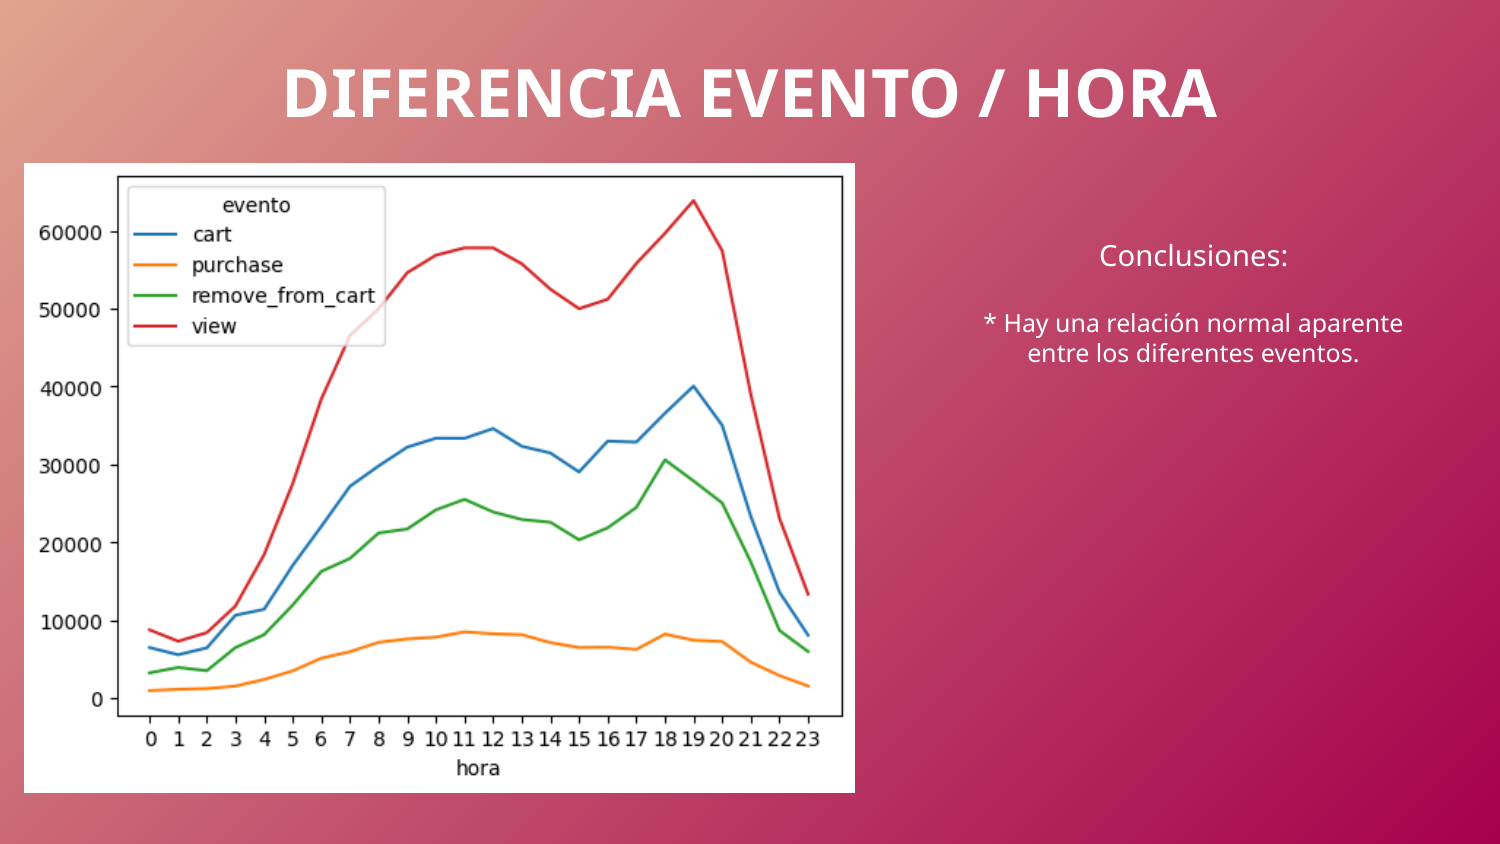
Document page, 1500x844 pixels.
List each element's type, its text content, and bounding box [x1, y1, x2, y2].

title DIFERENCIA EVENTO / HORA [118, 44, 1382, 139]
subtitle Conclusiones: * Hay una relación normal aparente entre los diferentes eventos. [960, 222, 1428, 734]
picture [24, 162, 855, 793]
